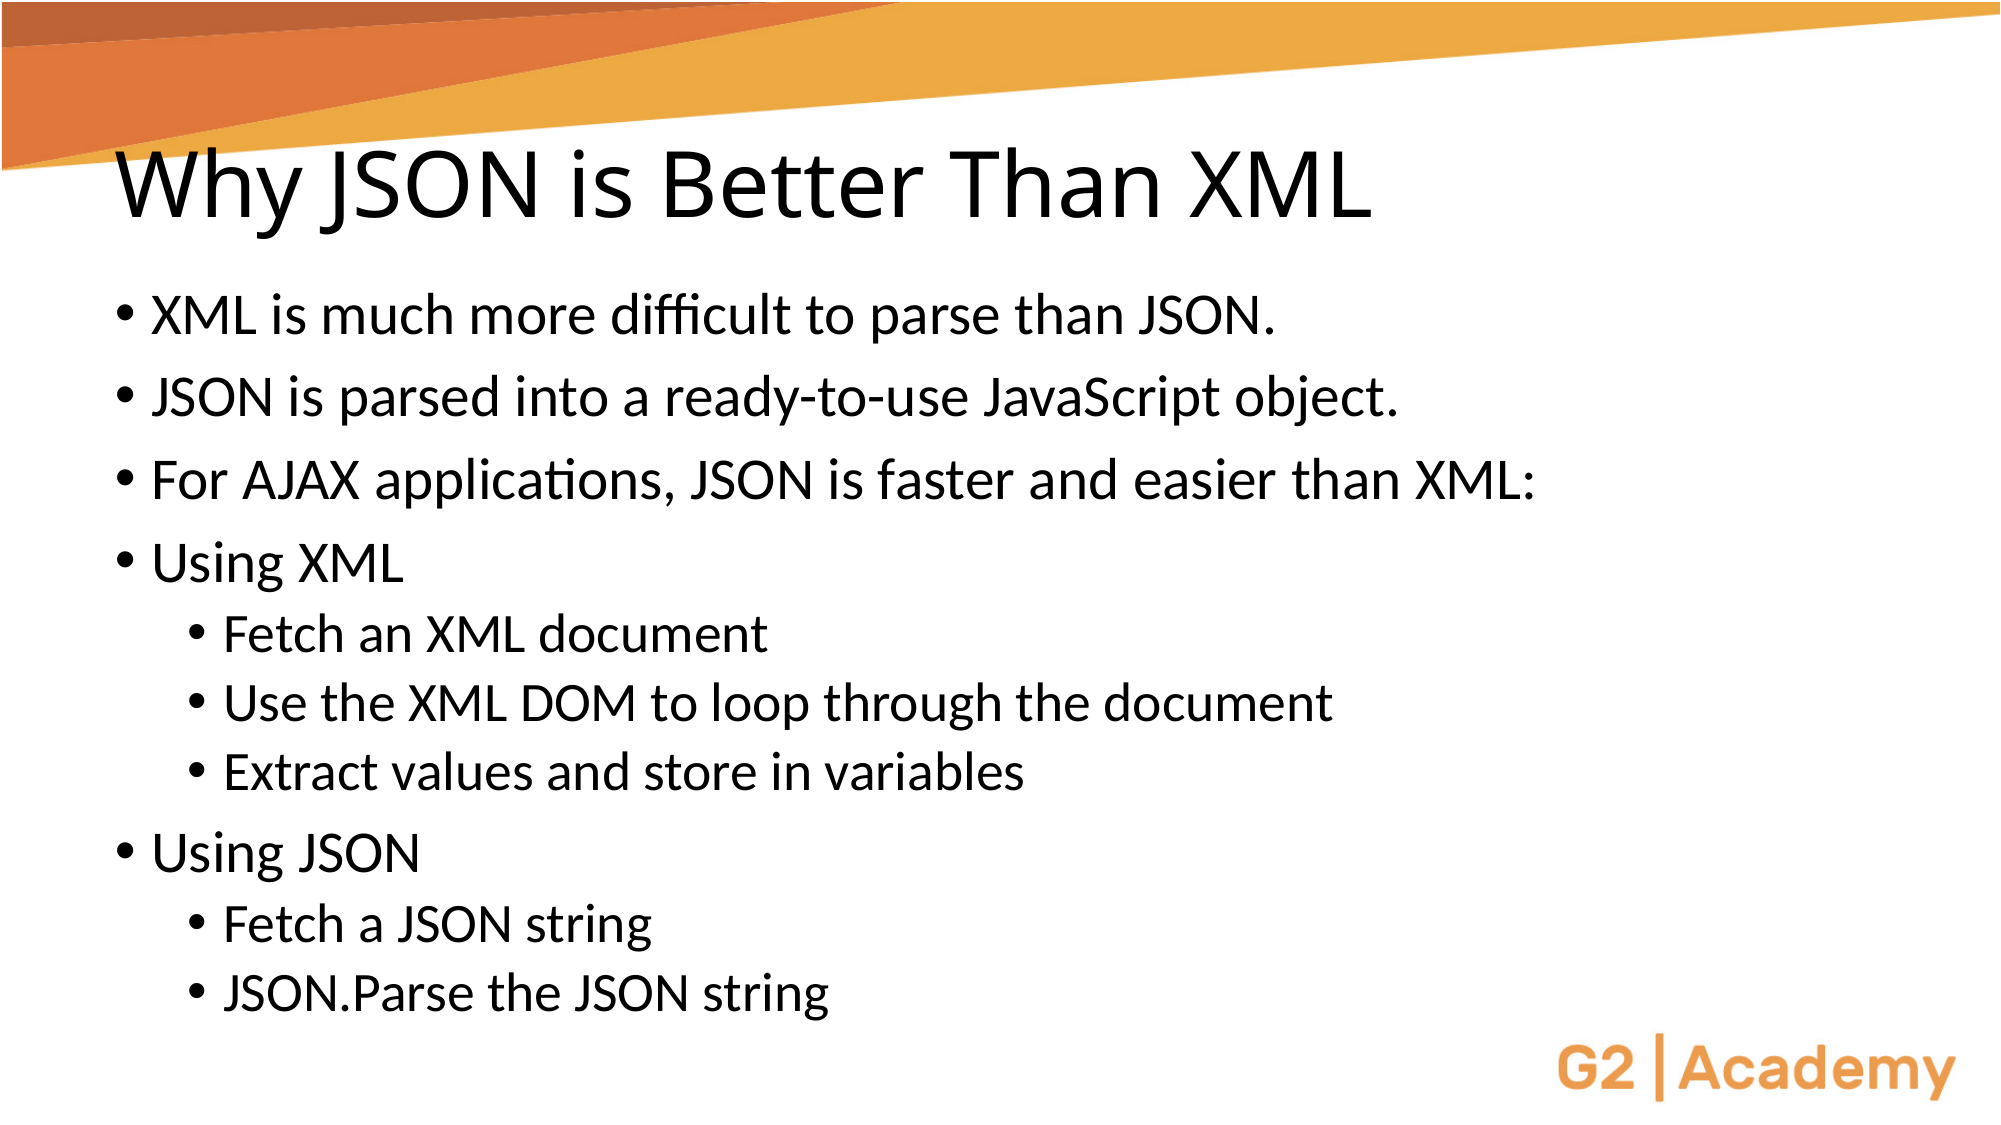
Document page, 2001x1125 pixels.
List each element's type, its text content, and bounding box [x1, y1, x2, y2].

list XML is much more difficult to parse than JSON. JSON is parsed into a ready-to-use JavaScript object. For AJAX applications, JSON is faster and easier than XML: Using XML Fetch an XML document Use the XML DOM to loop through the document Extract values and store in variables Using JSON Fetch a JSON string JSON.Parse the JSON string [99, 275, 1900, 1037]
picture [1, 2, 2000, 1125]
title Why JSON is Better Than XML [99, 100, 1900, 275]
